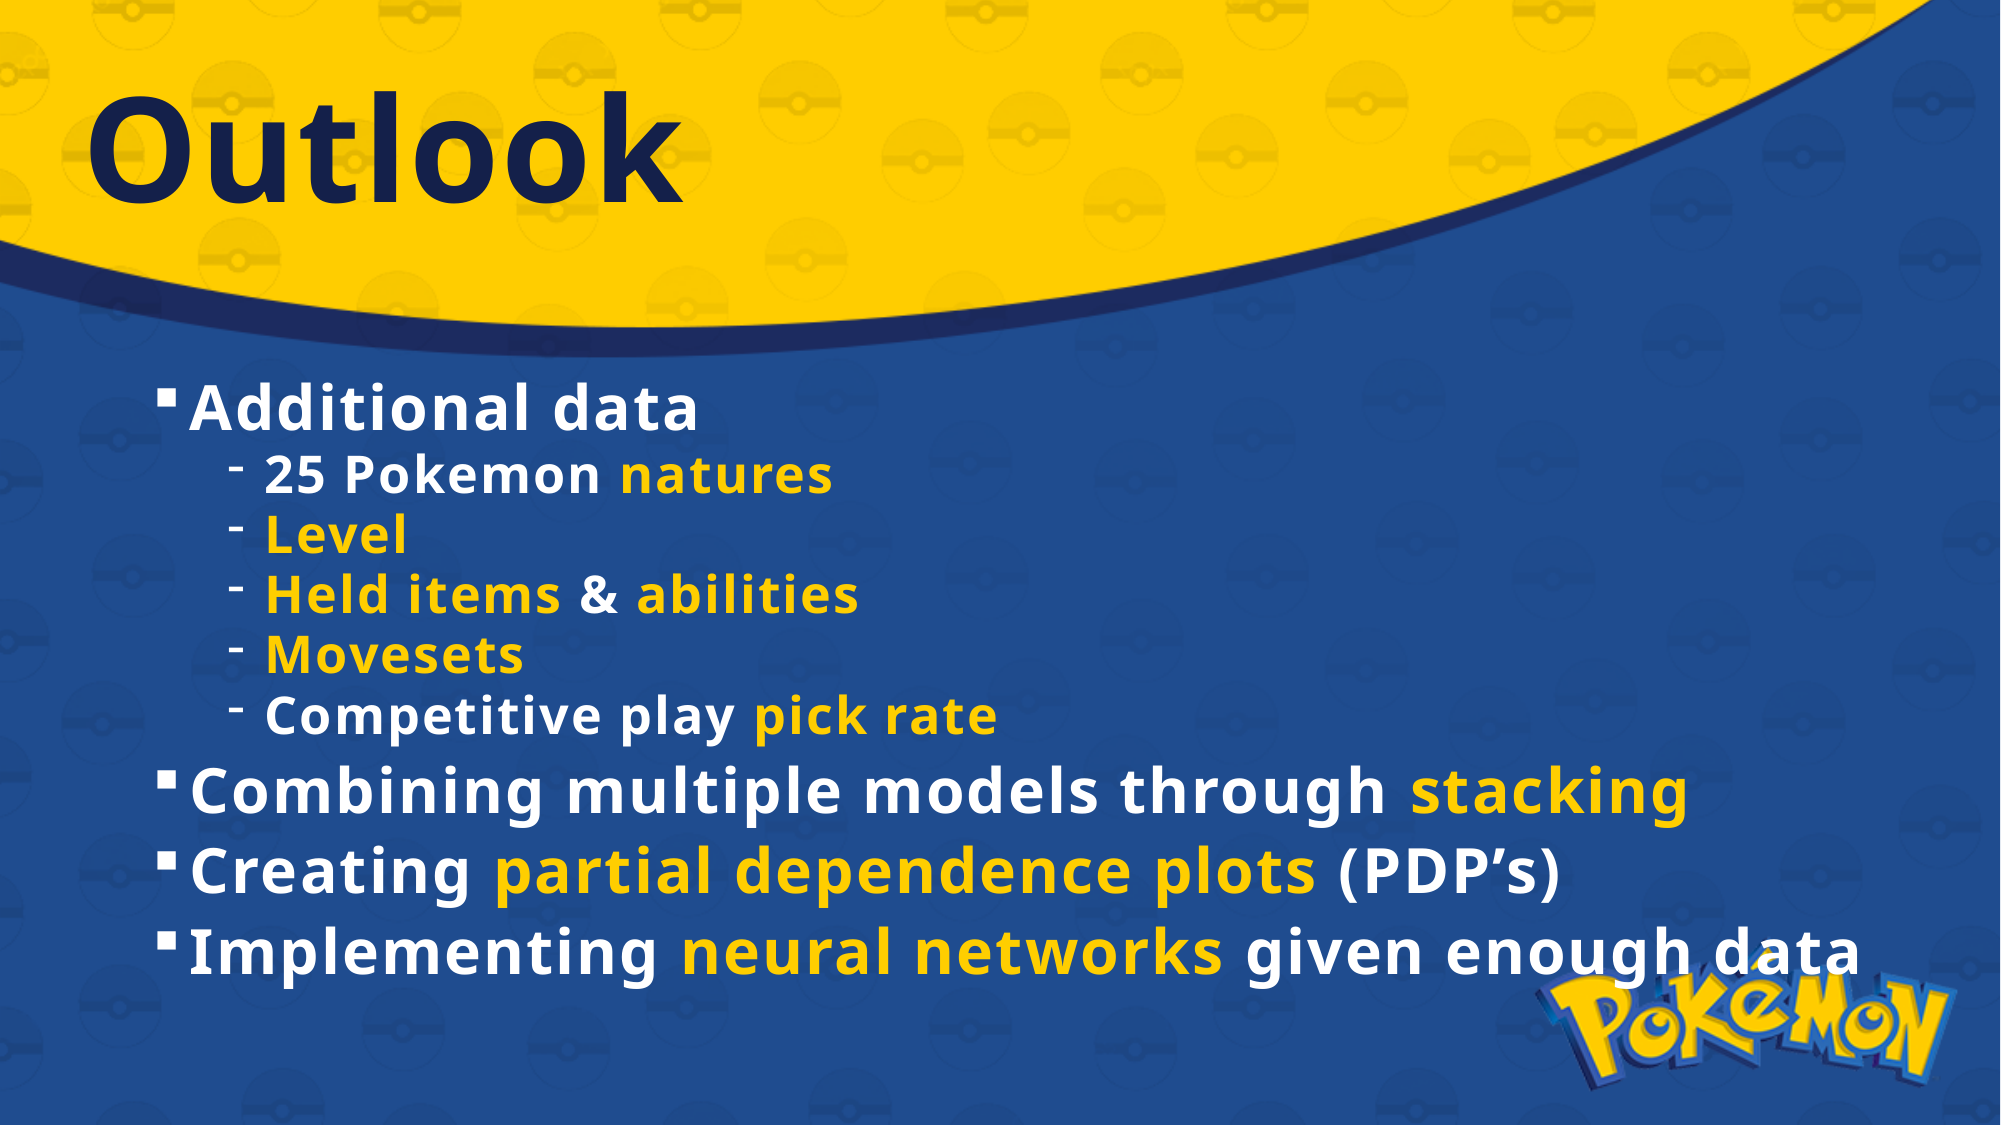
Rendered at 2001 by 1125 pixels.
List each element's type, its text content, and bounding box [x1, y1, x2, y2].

picture [0, 0, 2001, 1125]
list Additional data 25 Pokemon natures Level Held items & abilities Movesets Competitive play pick rate Combining multiple models through stacking Creating partial dependence plots (PDP’s) Implementing neural networks given enough data [137, 375, 1888, 1053]
title Outlook [37, 46, 1738, 265]
